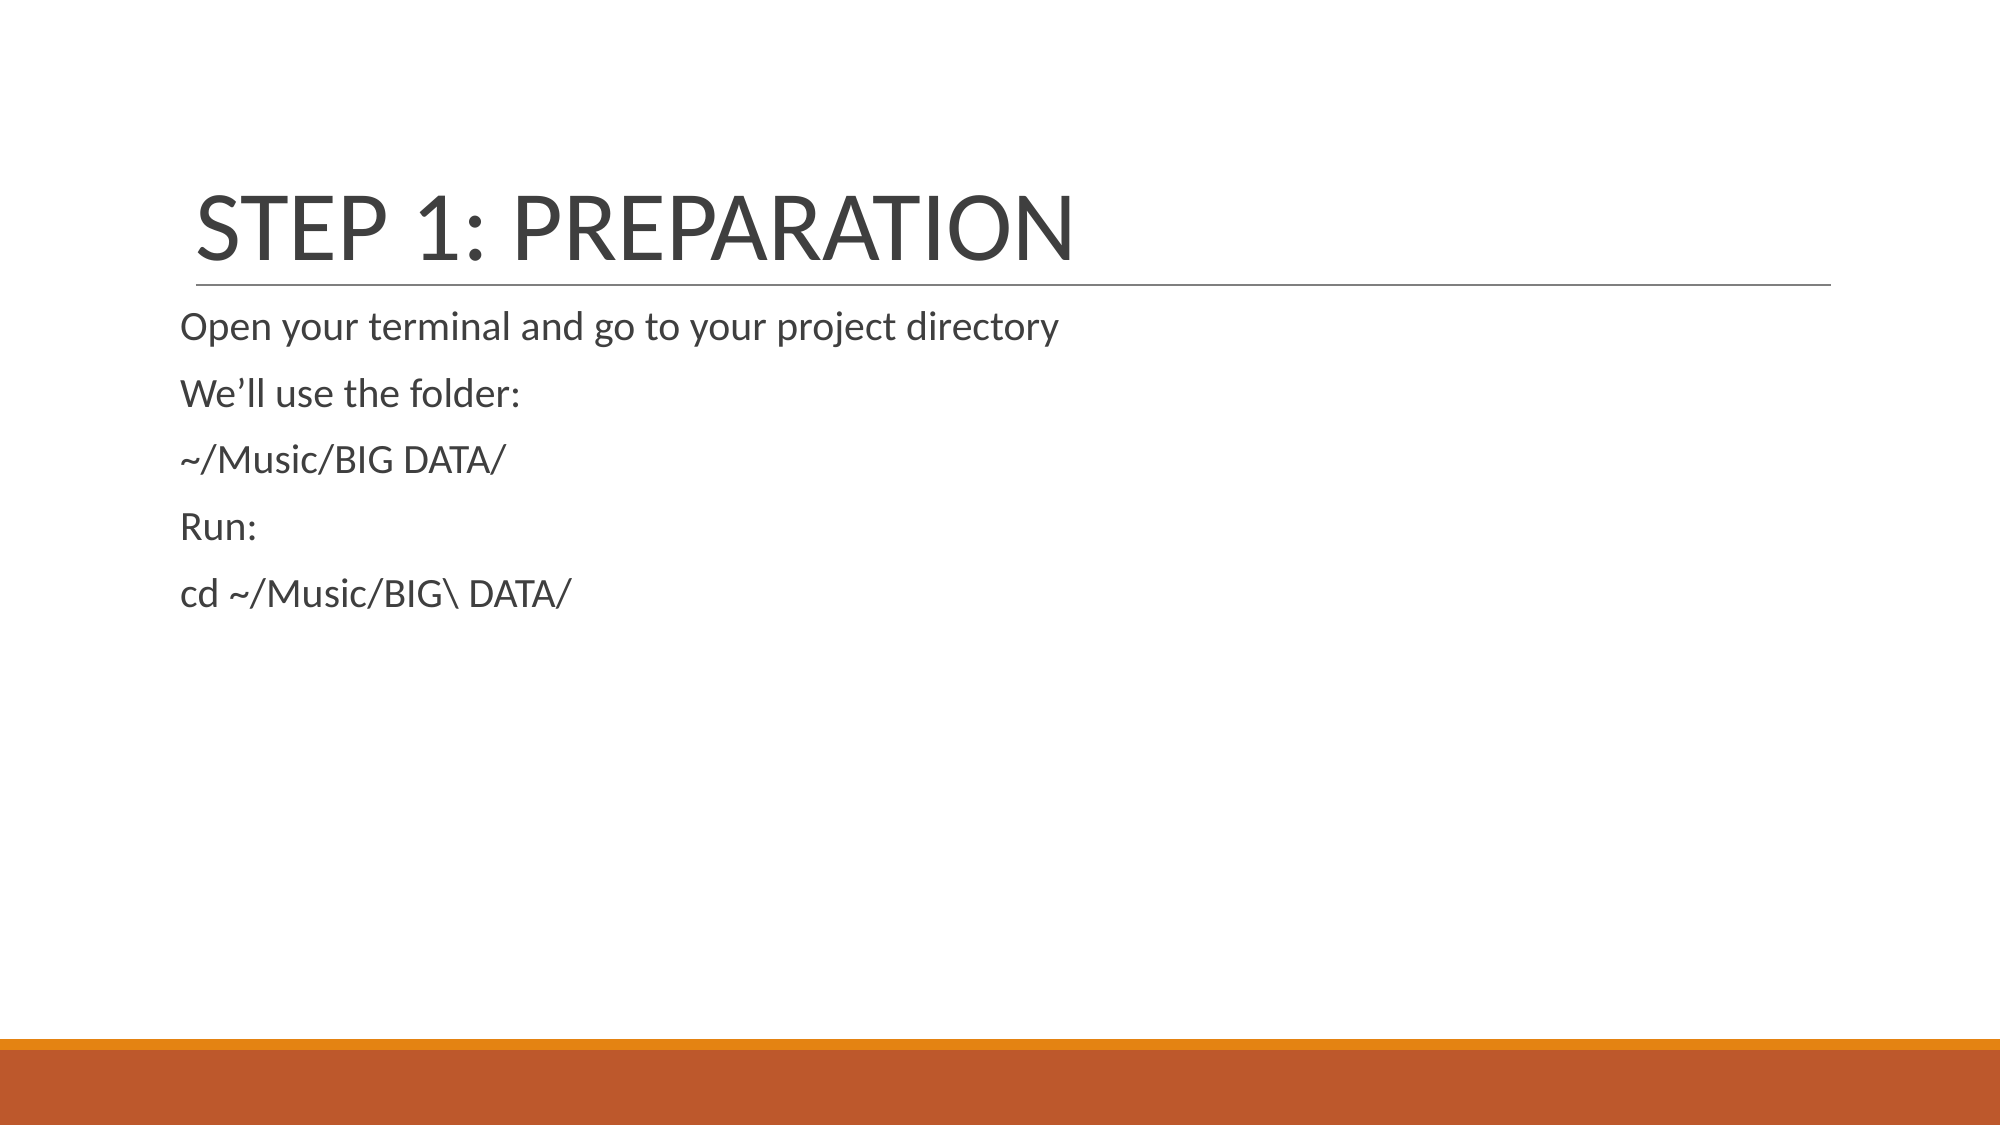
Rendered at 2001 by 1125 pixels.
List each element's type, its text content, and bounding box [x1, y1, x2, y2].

list Open your terminal and go to your project directory We’ll use the folder: ~/Music/BIG DATA/ Run: cd ~/Music/BIG\ DATA/ [180, 302, 1830, 963]
title STEP 1: PREPARATION [180, 47, 1830, 285]
